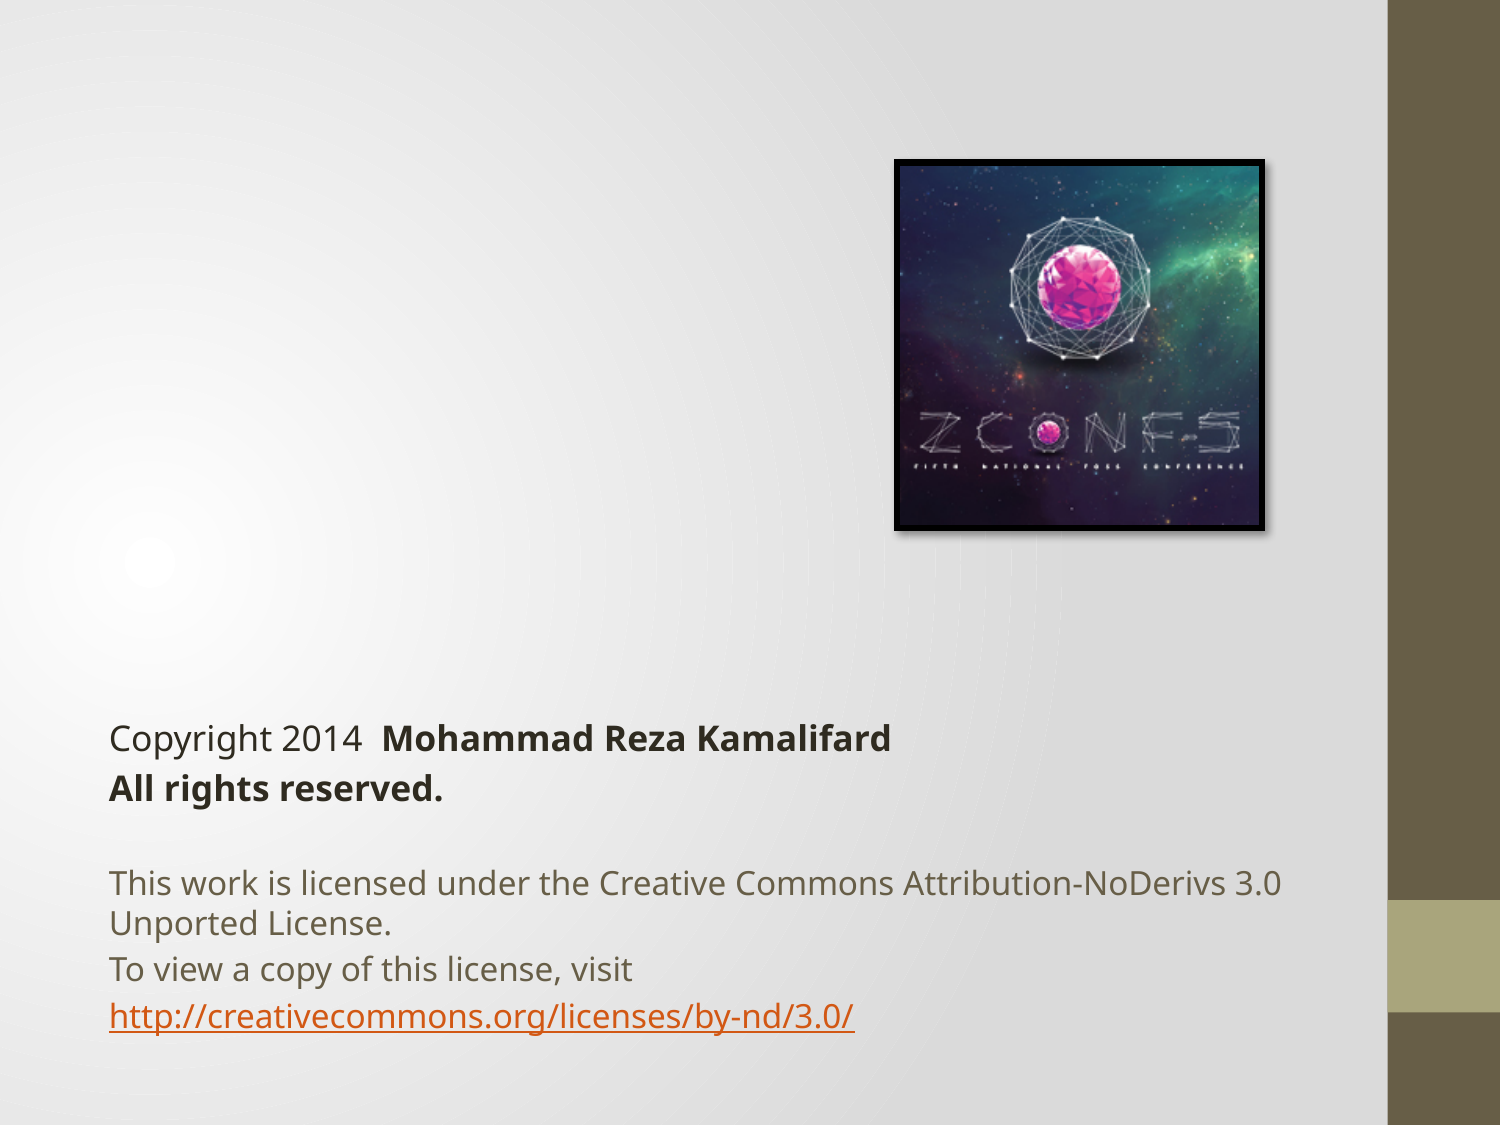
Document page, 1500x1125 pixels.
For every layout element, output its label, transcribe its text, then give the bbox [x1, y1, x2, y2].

list Copyright 2014 Mohammad Reza Kamalifard All rights reserved. This work is licensed under the Creative Commons Attribution-NoDerivs 3.0 Unported License. To view a copy of this license, visit http://creativecommons.org/licenses/by-nd/3.0/ [75, 262, 1325, 1050]
picture [899, 165, 1260, 526]
